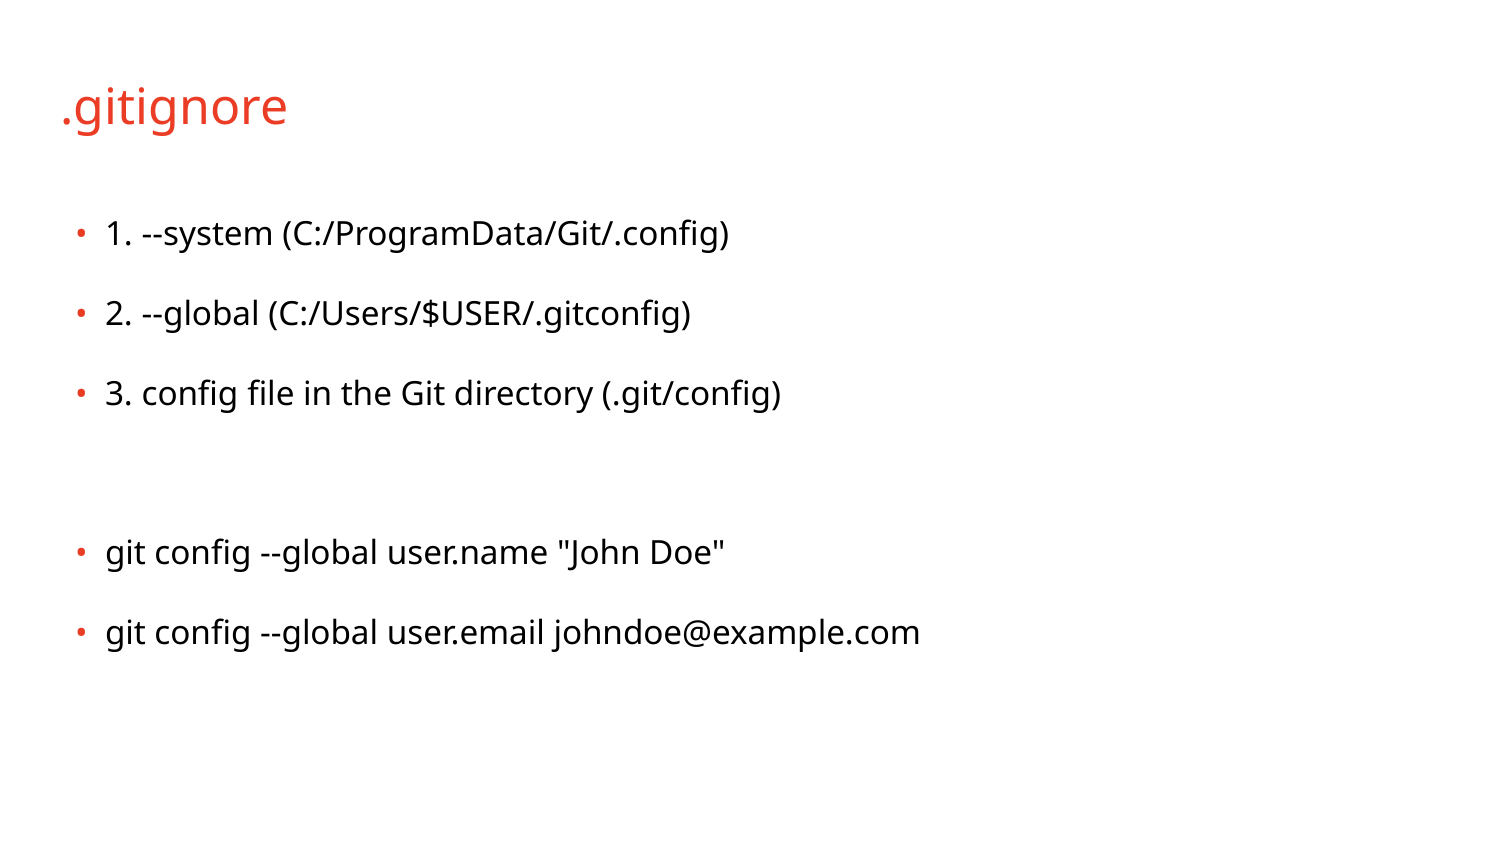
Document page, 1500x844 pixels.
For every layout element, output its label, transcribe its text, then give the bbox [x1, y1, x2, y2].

text_box .gitignore [60, 59, 1188, 149]
text_box • 1. --system (C:/ProgramData/Git/.config) • 2. --global (C:/Users/$USER/.gitconfig) • 3. config file in the Git directory (.git/config) • git config --global user.name "John Doe" • git config --global user.email johndoe@example.com [60, 204, 1283, 739]
